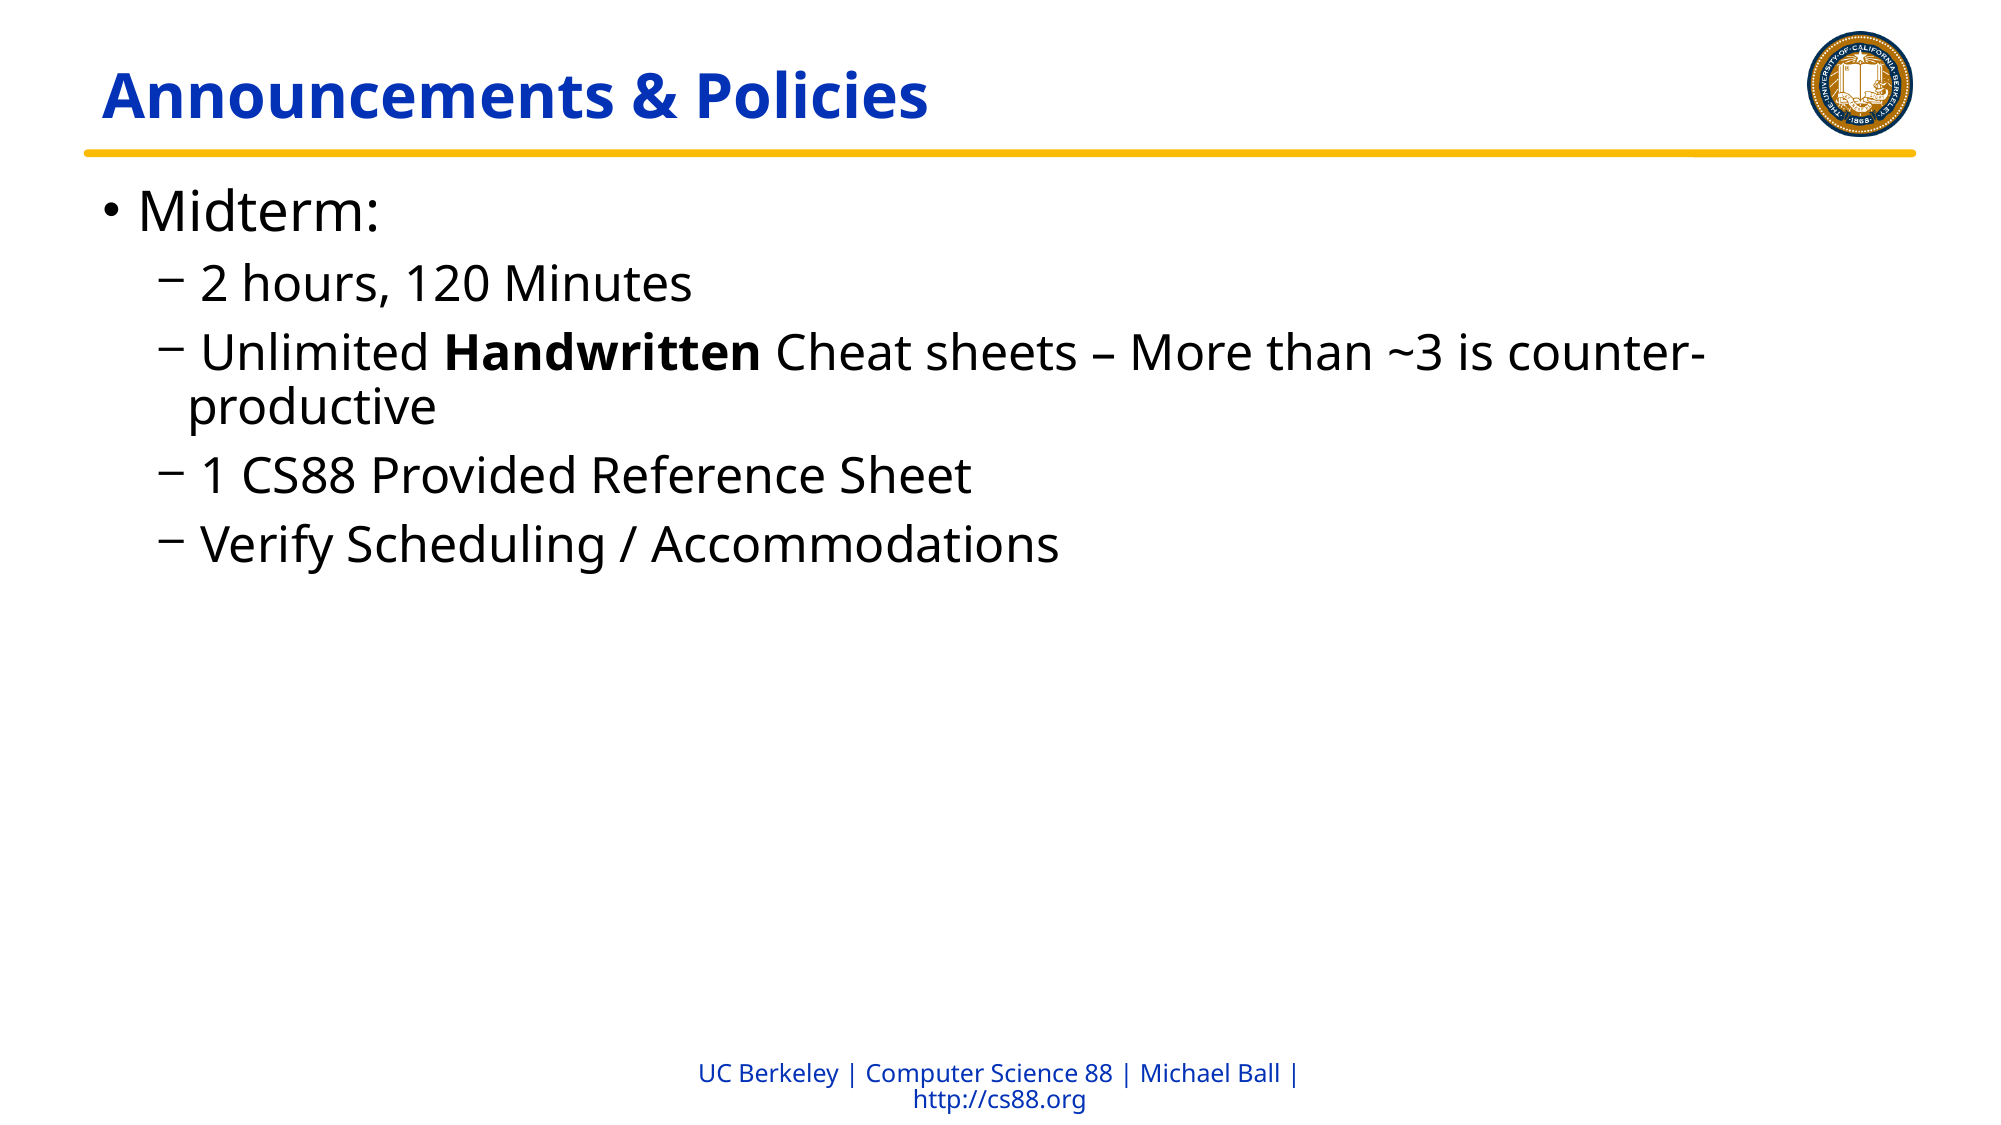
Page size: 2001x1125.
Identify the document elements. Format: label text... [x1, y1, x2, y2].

picture [1807, 31, 1913, 137]
list Midterm: 2 hours, 120 Minutes Unlimited Handwritten Cheat sheets – More than ~3 is counter-productive 1 CS88 Provided Reference Sheet Verify Scheduling / Accommodations [87, 174, 1913, 1038]
title Announcements & Policies [87, 37, 1763, 159]
